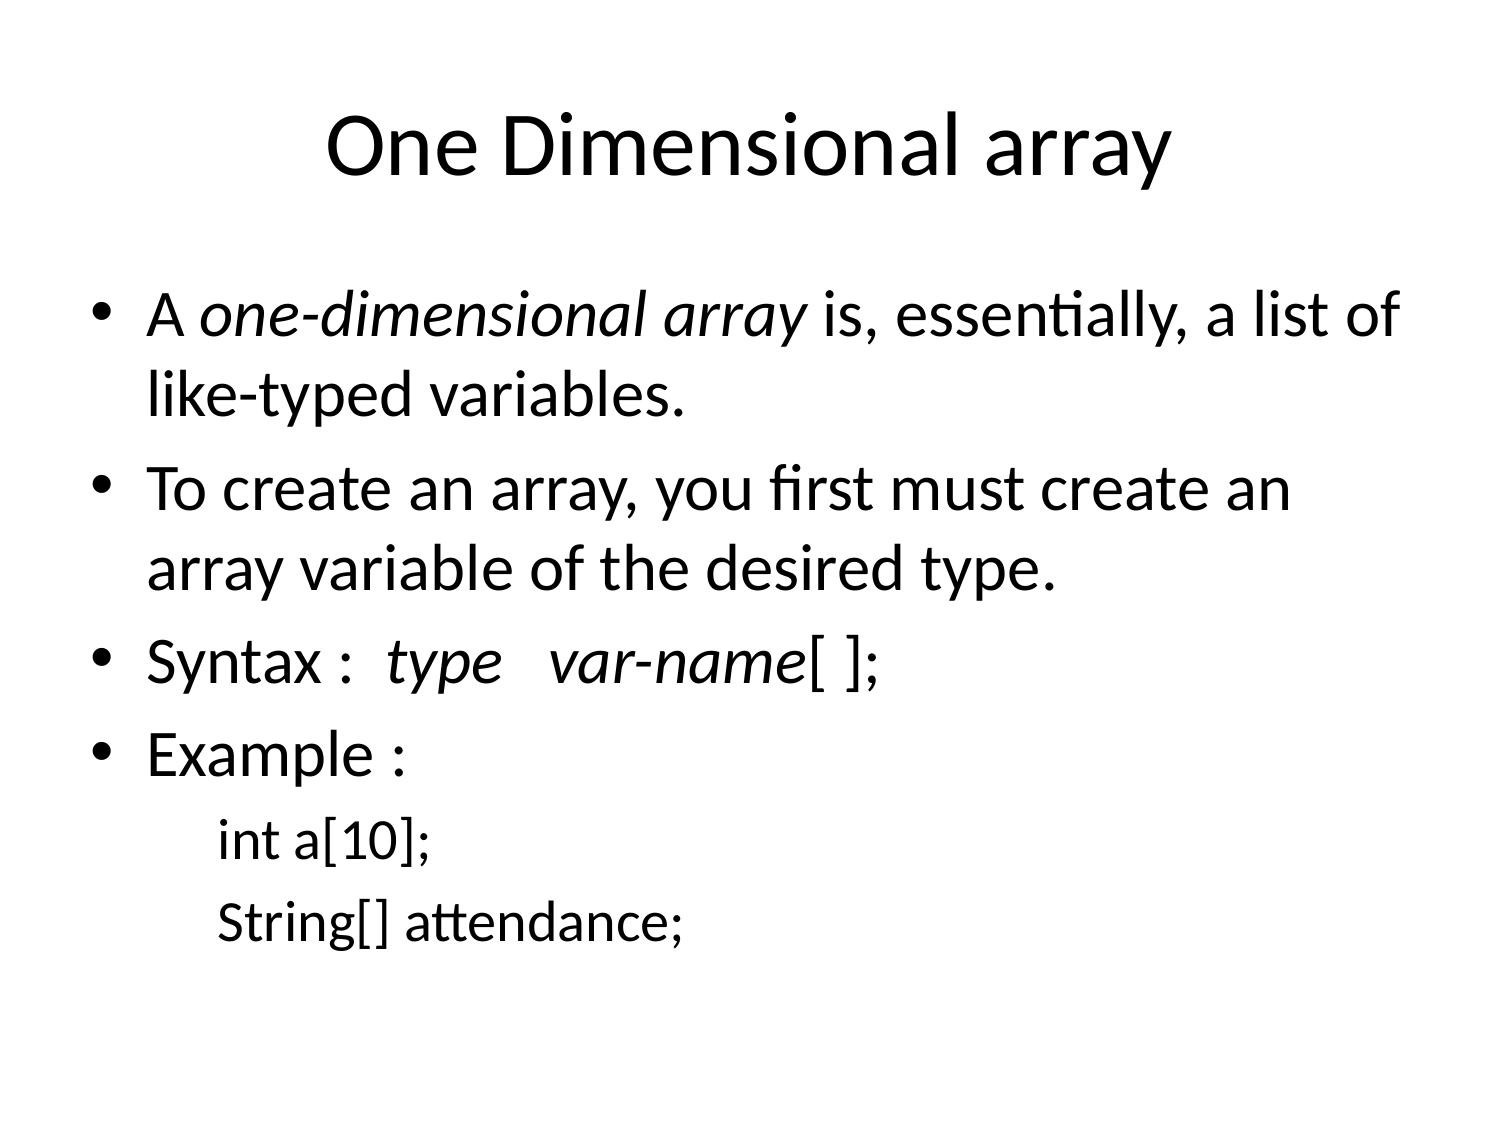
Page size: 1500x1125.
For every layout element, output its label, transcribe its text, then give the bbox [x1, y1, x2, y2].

list A one-dimensional array is, essentially, a list of like-typed variables. To create an array, you first must create an array variable of the desired type. Syntax : type var-name[ ]; Example : int a[10]; String[] attendance; [75, 262, 1425, 1005]
title One Dimensional array [75, 45, 1425, 233]
